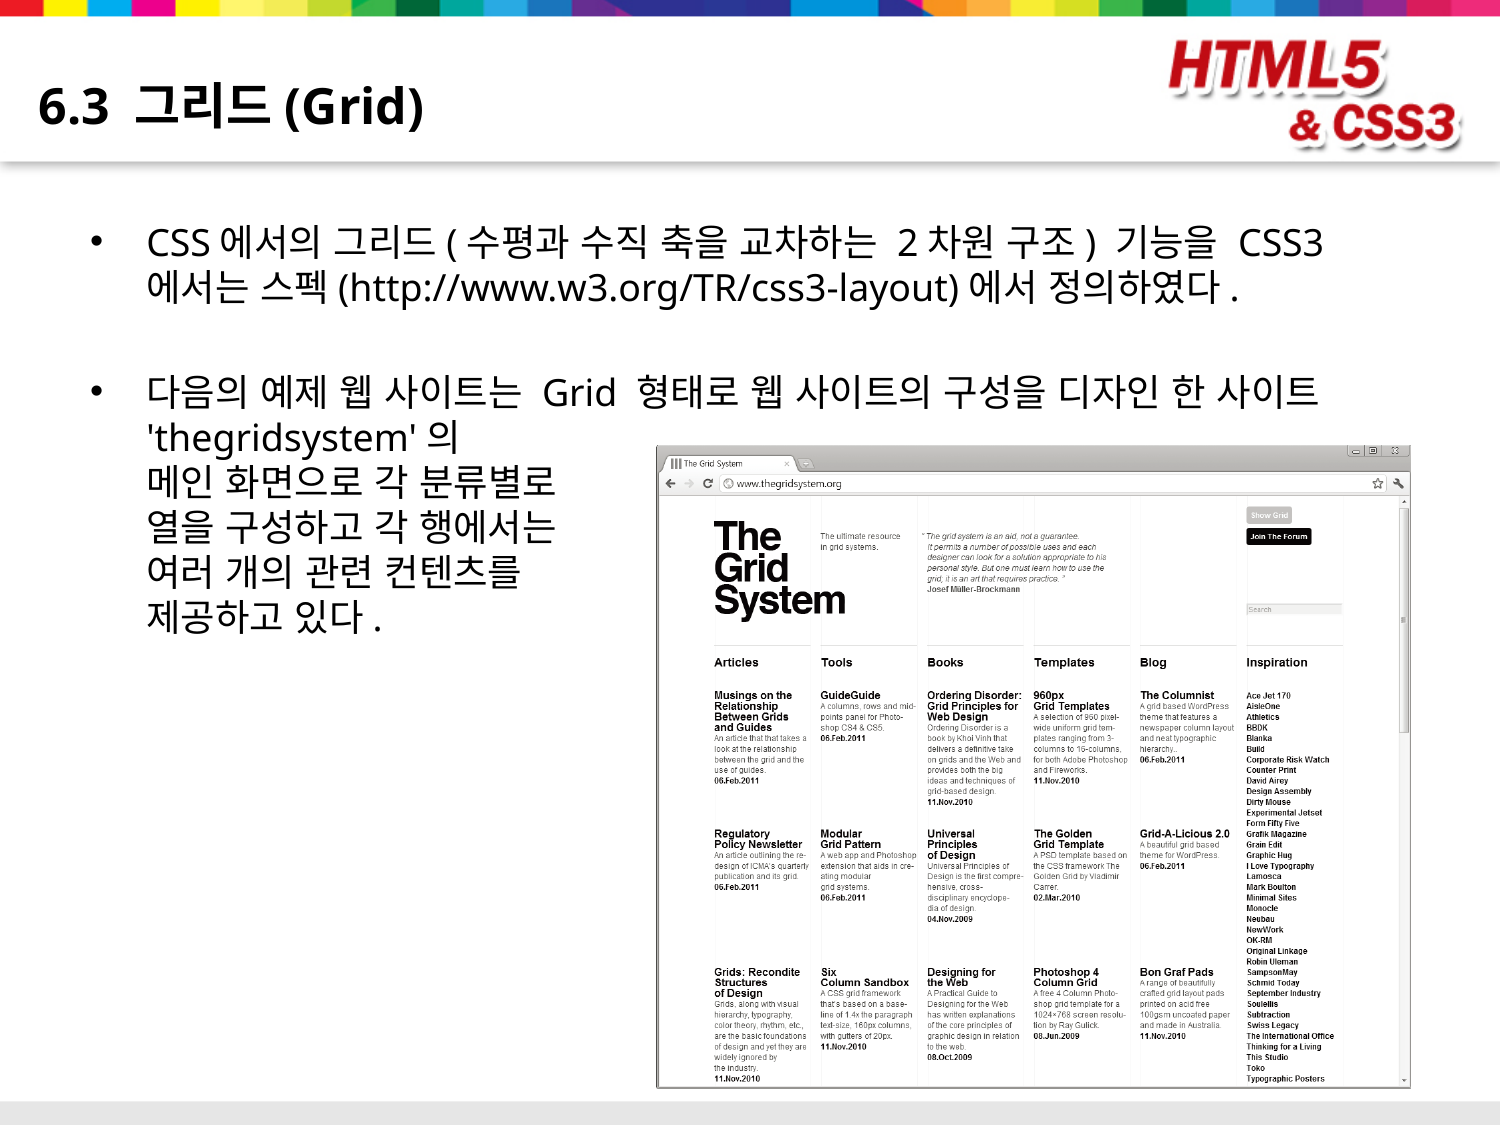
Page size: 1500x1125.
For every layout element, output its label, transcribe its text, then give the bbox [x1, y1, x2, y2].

picture [0, 0, 1500, 1125]
text_box CSS에서의 그리드(수평과 수직 축을 교차하는 2차원 구조) 기능을 CSS3에서는 스펙(http://www.w3.org/TR/css3-layout)에서 정의하였다. 다음의 예제 웹 사이트는 Grid 형태로 웹 사이트의 구성을 디자인 한 사이트 'thegridsystem'의 메인 화면으로 각 분류별로 열을 구성하고 각 행에서는 여러 개의 관련 컨텐츠를 제공하고 있다. [74, 210, 1425, 1057]
title 6.3 그리드(Grid) [23, 45, 1125, 164]
